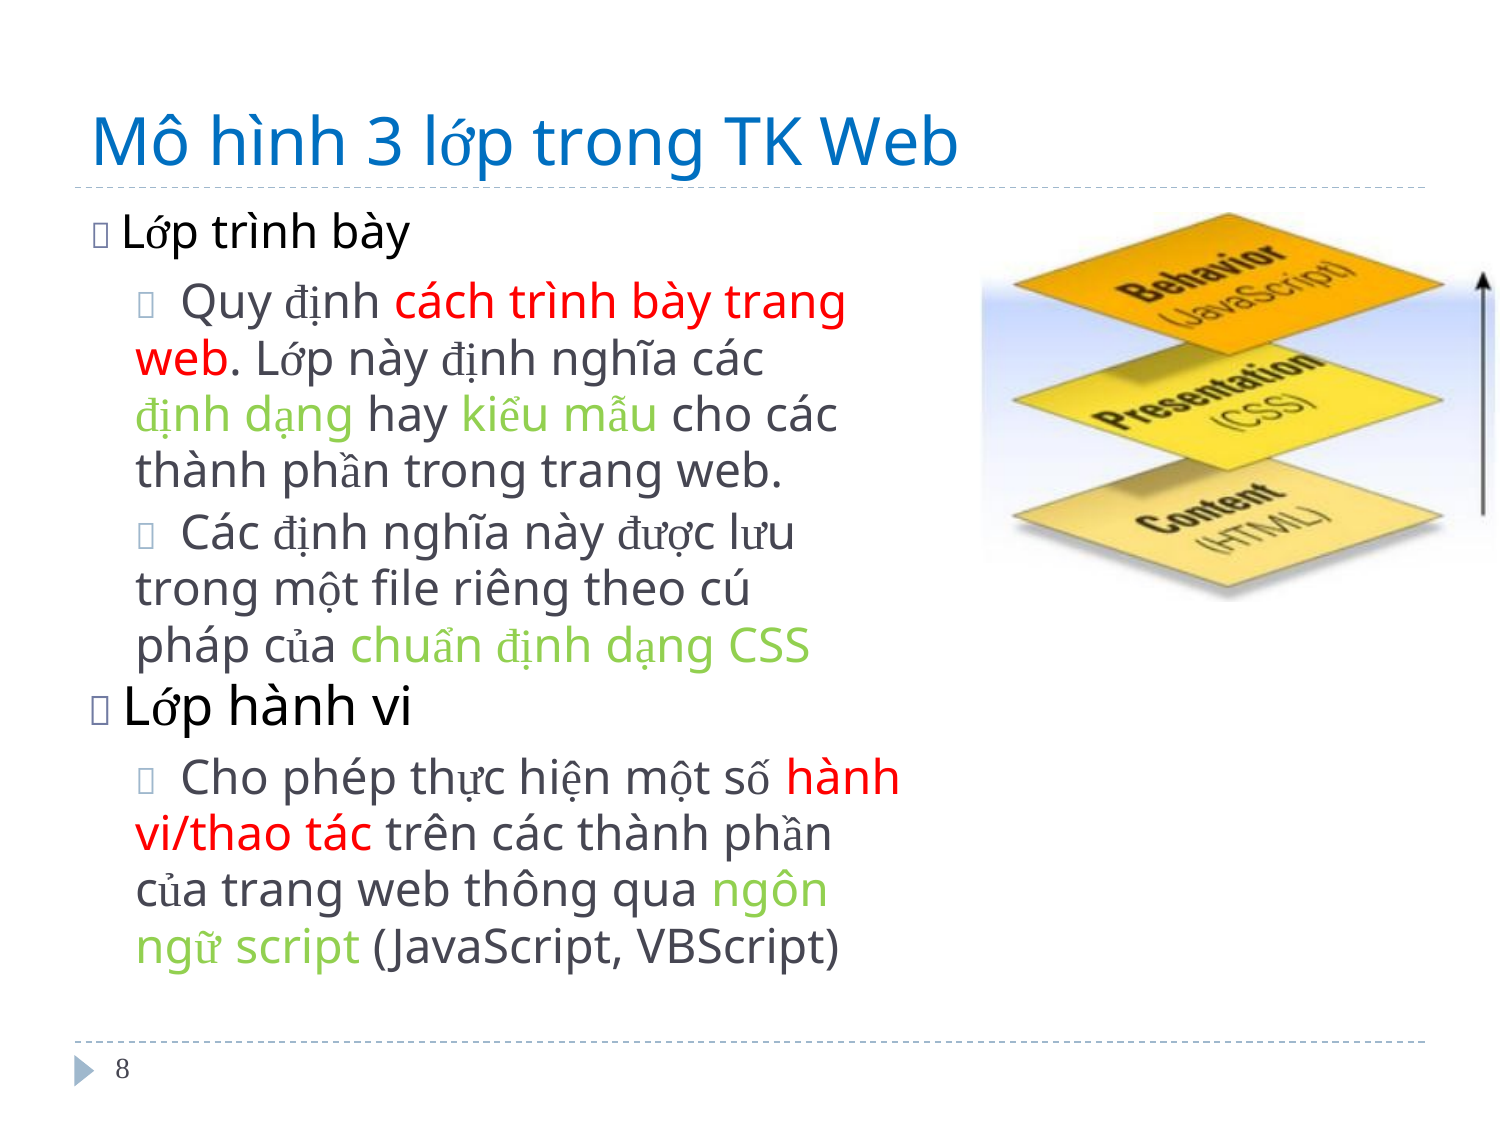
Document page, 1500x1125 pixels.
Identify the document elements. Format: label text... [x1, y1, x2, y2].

text_box Mô hình 3 lớp trong TK Web [87, 107, 1021, 164]
text_box [74, 1055, 95, 1087]
text_box [74, 1019, 1425, 1045]
text_box [74, 164, 1425, 190]
text_box [979, 212, 1500, 602]
text_box  Lớp trình bày  Quy định cách trình bày trang web. Lớp này định nghĩa các định dạng hay kiểu mẫu cho các thành phần trong trang web.  Các định nghĩa này được lưu trong một file riêng theo cú pháp của chuẩn định dạng CSS  Lớp hành vi  Cho phép thực hiện một số hành vi/thao tác trên các thành phần của trang web thông qua ngôn ngữ script (JavaScript, VBScript) [87, 207, 954, 938]
text_box 8 [113, 1052, 137, 1087]
